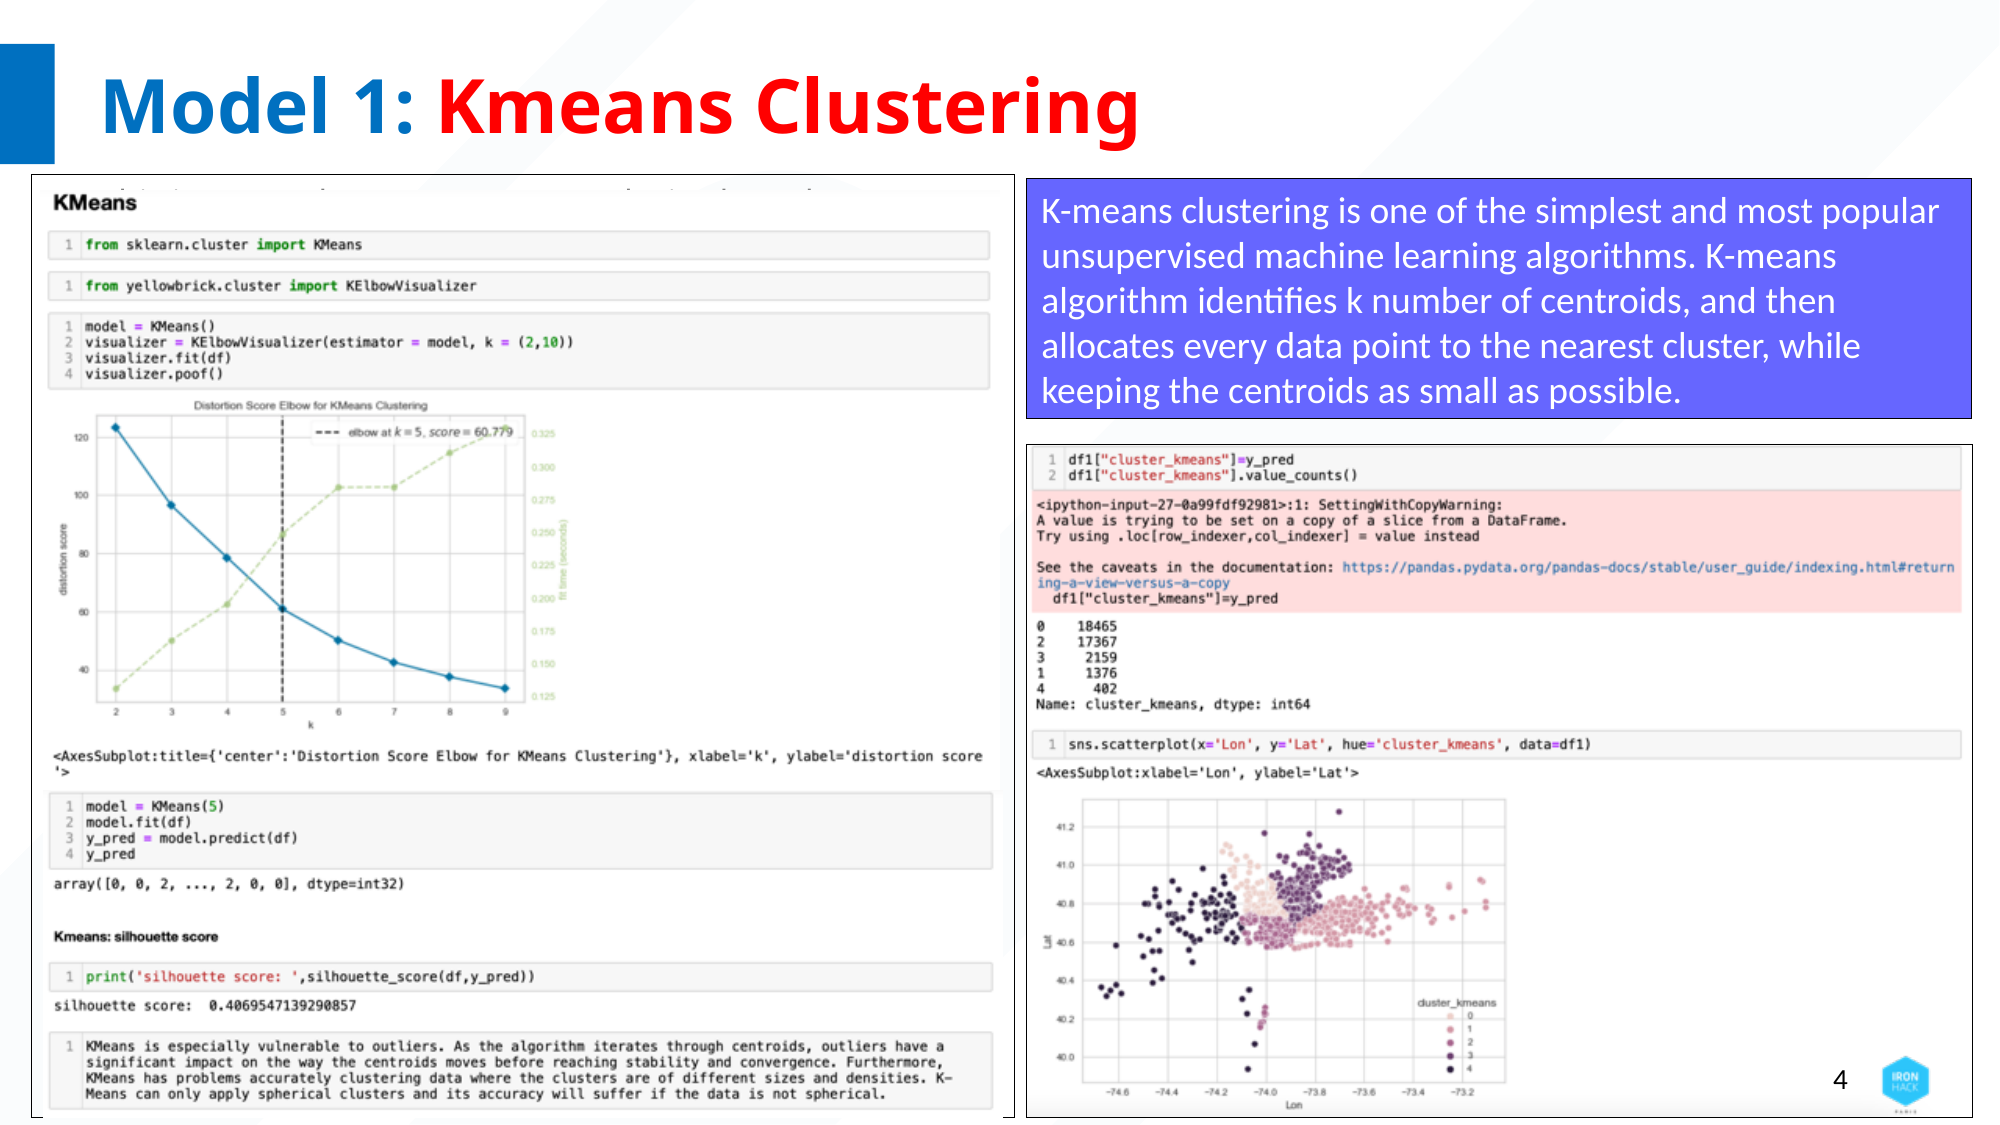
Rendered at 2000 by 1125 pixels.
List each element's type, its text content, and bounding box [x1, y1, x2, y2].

list This is a sample text. Insert your desired text here. [99, 171, 1900, 239]
text_box K-means clustering is one of the simplest and most popular unsupervised machine learning algorithms. K-means algorithm identifies k number of centroids, and then allocates every data point to the nearest cluster, while keeping the centroids as small as possible. [1026, 178, 1972, 419]
picture [1026, 443, 1973, 1124]
picture [40, 190, 1003, 1118]
text_box [31, 174, 1015, 1118]
title Model 1: Kmeans Clustering [99, 45, 1900, 162]
